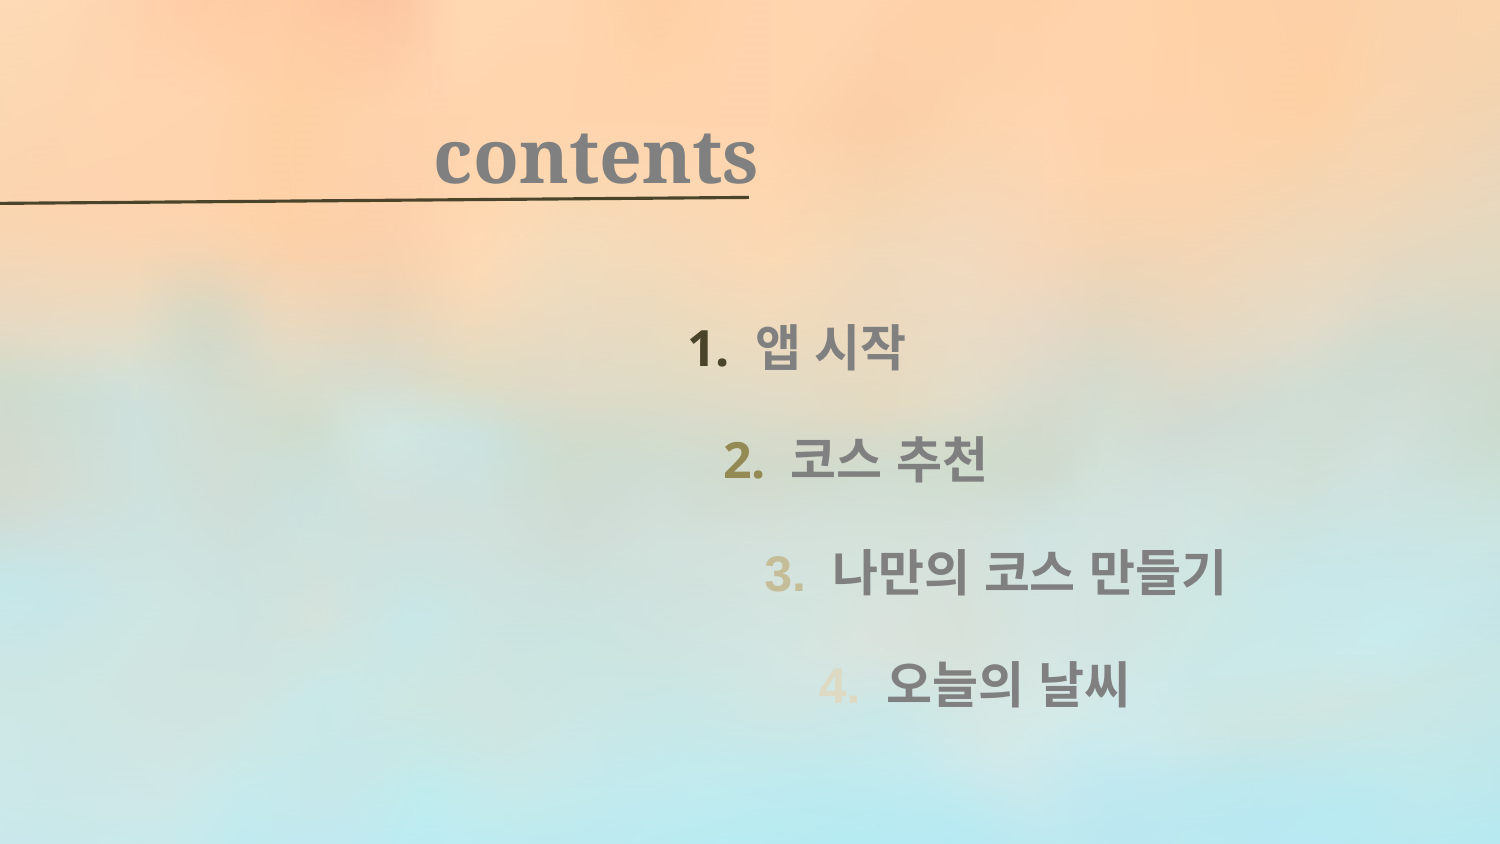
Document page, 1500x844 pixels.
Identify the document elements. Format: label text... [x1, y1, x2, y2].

picture [0, 0, 1500, 844]
text_box 3. 나만의 코스 만들기 [511, 533, 1495, 609]
text_box contents [419, 105, 798, 201]
text_box 4. 오늘의 날씨 [772, 646, 1177, 721]
text_box 1. 앱 시작 [478, 308, 1116, 384]
text_box 2. 코스 추천 [537, 421, 1175, 496]
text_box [0, 197, 749, 204]
